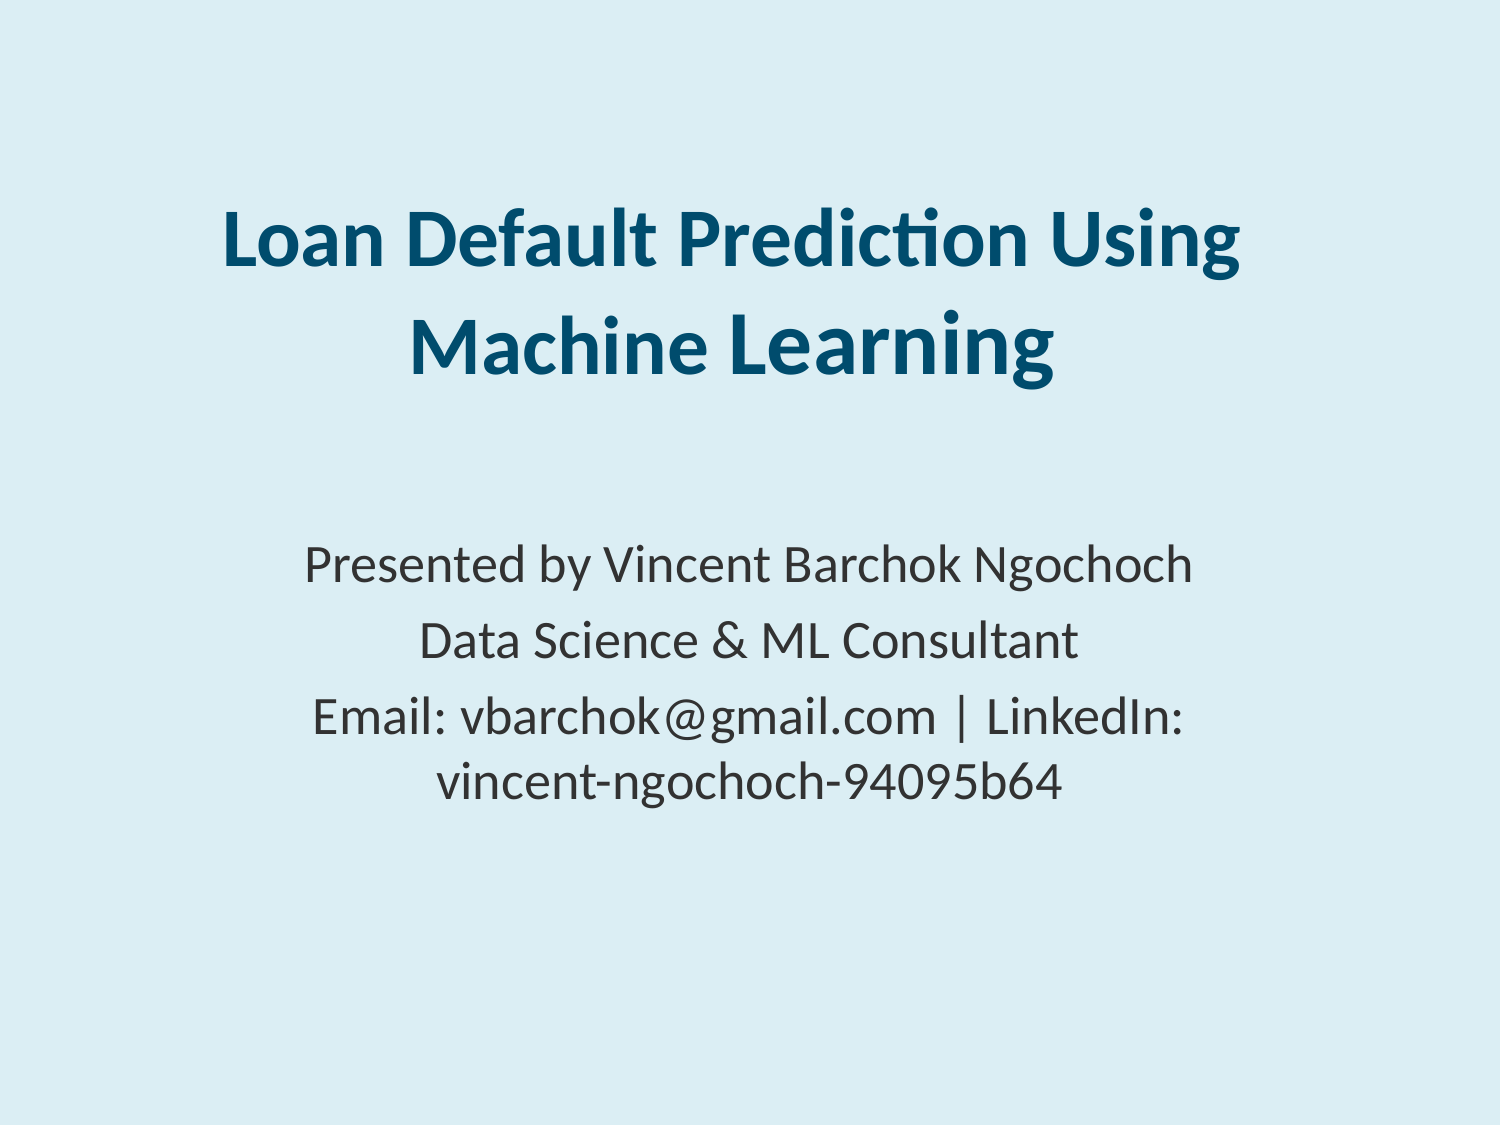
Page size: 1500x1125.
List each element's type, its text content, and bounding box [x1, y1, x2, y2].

subtitle Presented by Vincent Barchok Ngochoch Data Science & ML Consultant Email: vbarchok@gmail.com | LinkedIn: vincent-ngochoch-94095b64 [225, 520, 1275, 925]
title Loan Default Prediction Using Machine Learning [94, 55, 1370, 521]
